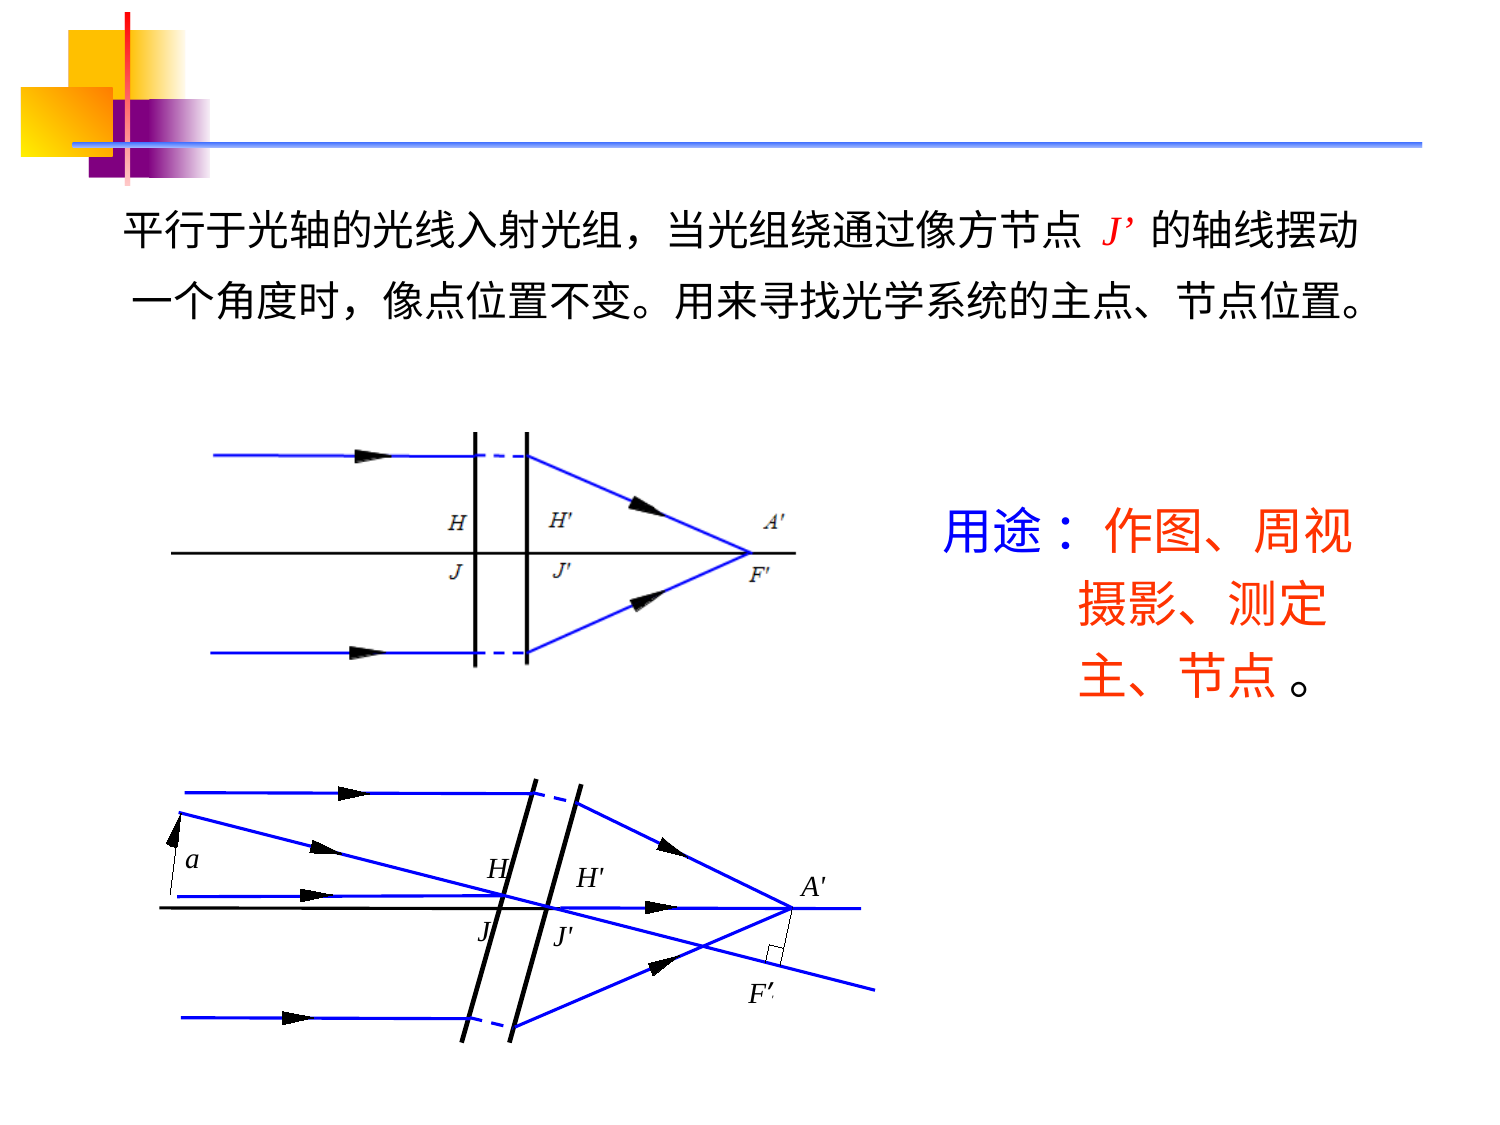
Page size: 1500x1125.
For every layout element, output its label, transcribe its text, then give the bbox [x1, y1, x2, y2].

picture [170, 432, 822, 675]
text_box 平行于光轴的光线入射光组，当光组绕通过像方节点 J’ 的轴线摆动 一个角度时，像点位置不变。用来寻找光学系统的主点、节点位置。 [79, 196, 1388, 333]
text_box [141, 727, 897, 1059]
text_box 用途 ：作图、周视 摄影、测定 主、节点 。 [927, 492, 1414, 713]
